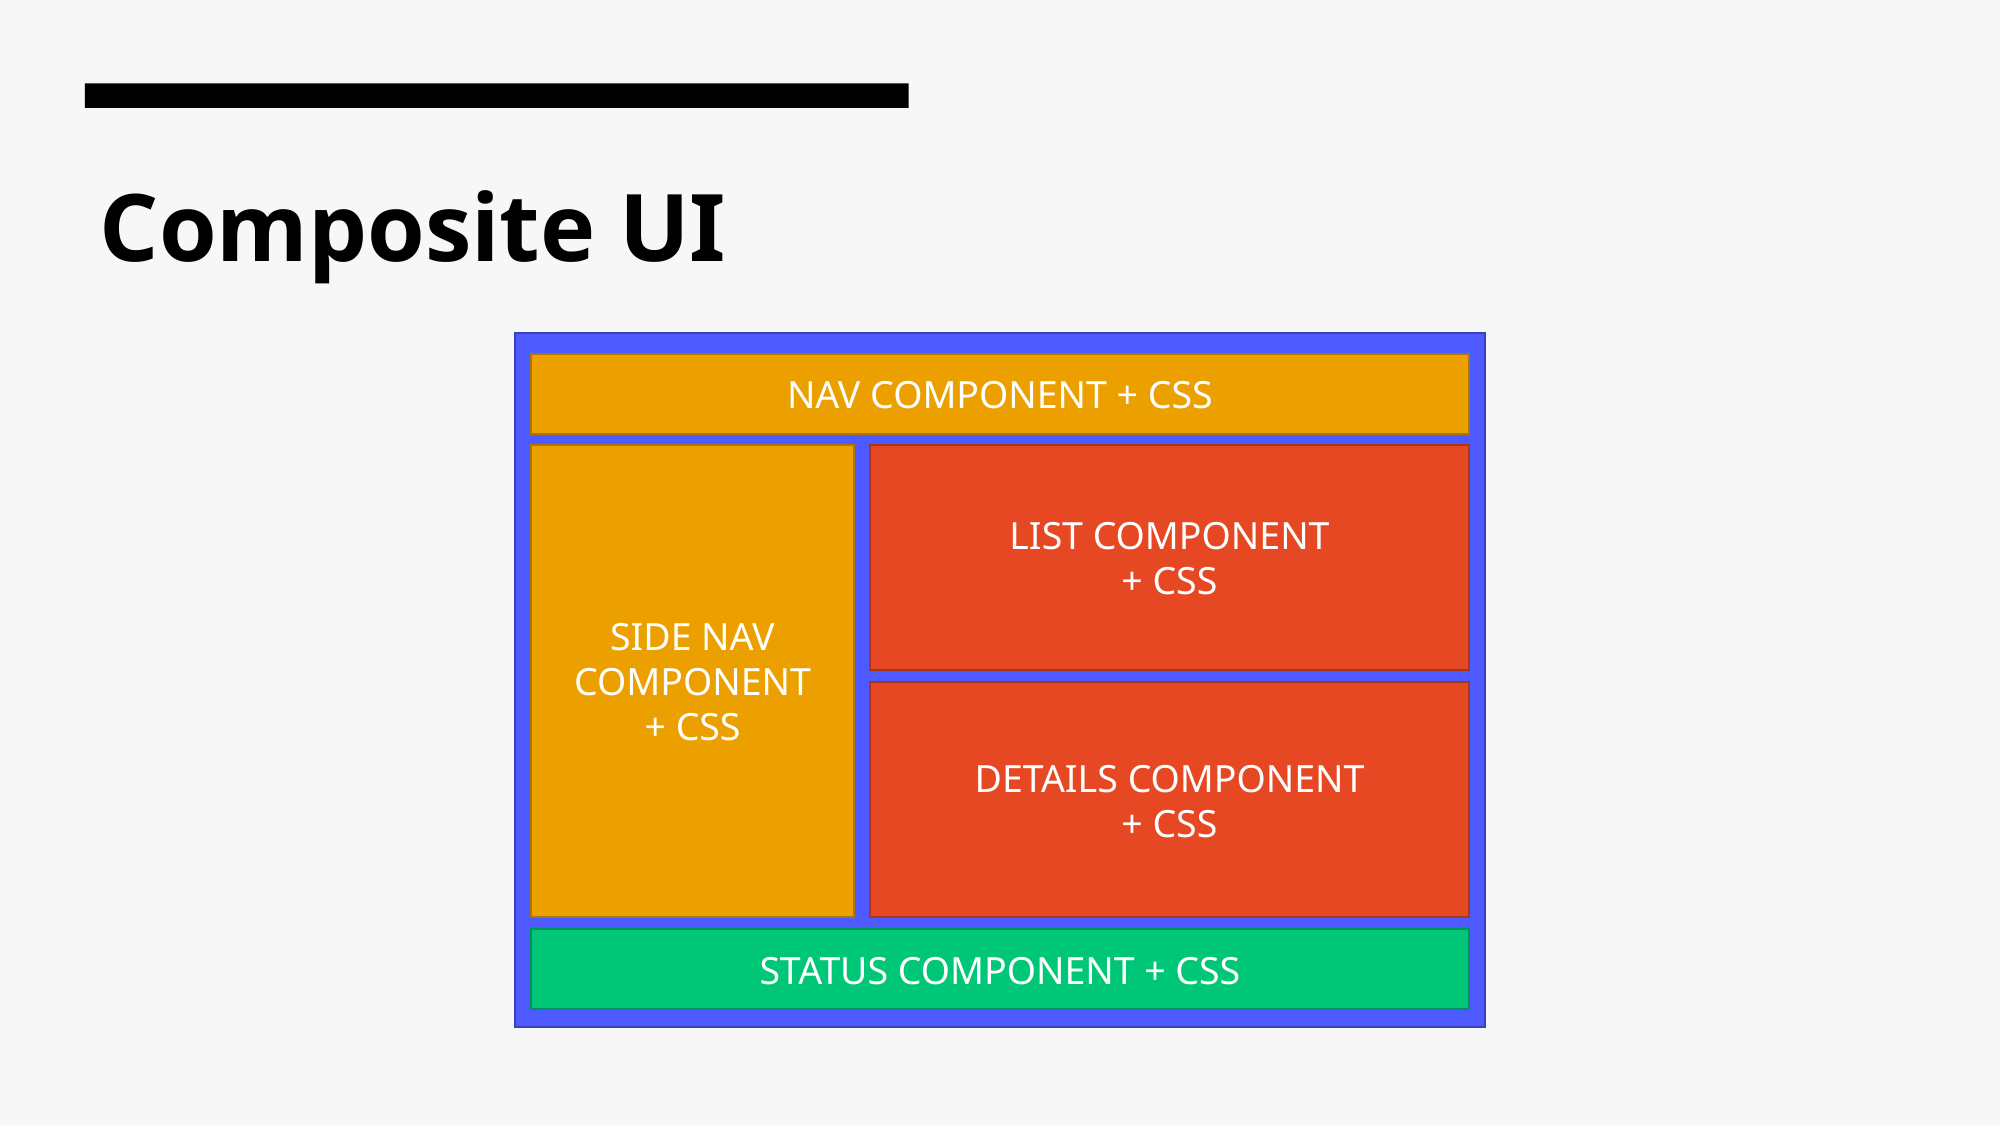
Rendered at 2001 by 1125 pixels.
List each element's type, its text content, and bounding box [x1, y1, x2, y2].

text_box LIST COMPONENT + CSS [869, 444, 1470, 671]
text_box STATUS COMPONENT + CSS [530, 928, 1470, 1010]
text_box DETAILS COMPONENT + CSS [869, 681, 1470, 918]
text_box [514, 332, 1486, 1028]
title Composite UI [84, 160, 1917, 288]
text_box NAV COMPONENT + CSS [530, 353, 1470, 435]
text_box SIDE NAV COMPONENT + CSS [530, 444, 855, 918]
